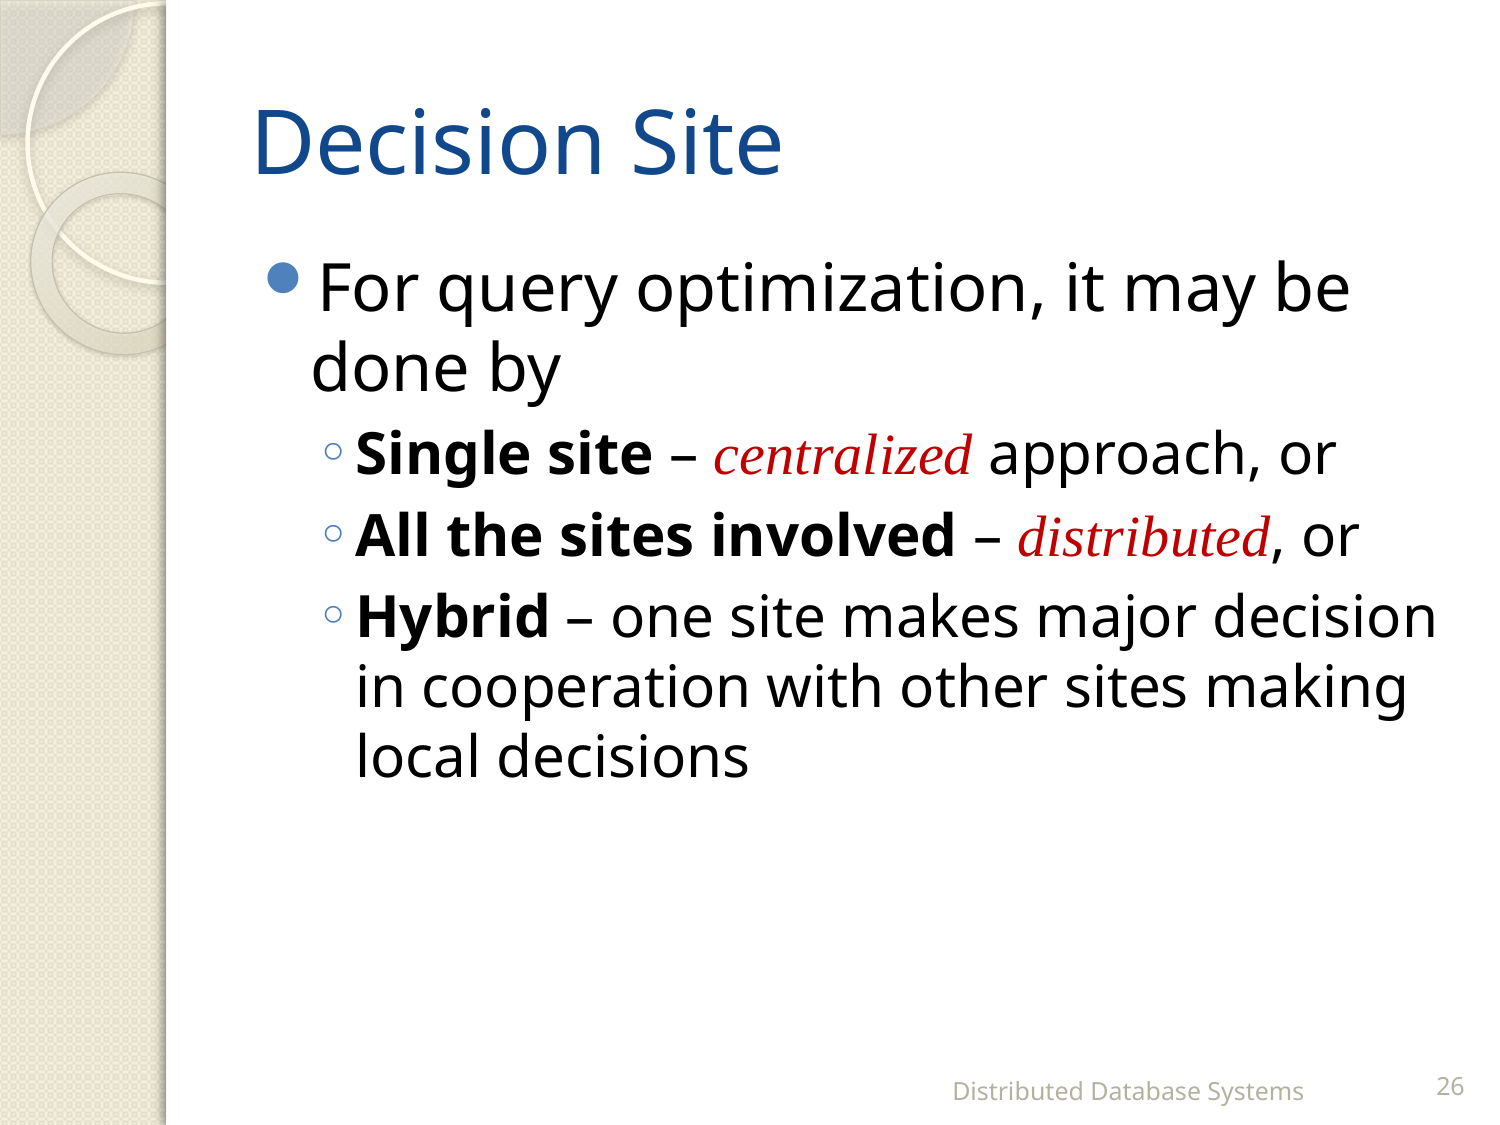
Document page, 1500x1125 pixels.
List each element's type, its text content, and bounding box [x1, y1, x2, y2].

title Decision Site [235, 45, 1466, 233]
list For query optimization, it may be done by Single site – centralized approach, or All the sites involved – distributed, or Hybrid – one site makes major decision in cooperation with other sites making local decisions [235, 237, 1466, 1025]
slide_number 26 [1413, 1034, 1488, 1113]
footer Distributed Database Systems [937, 1034, 1413, 1113]
